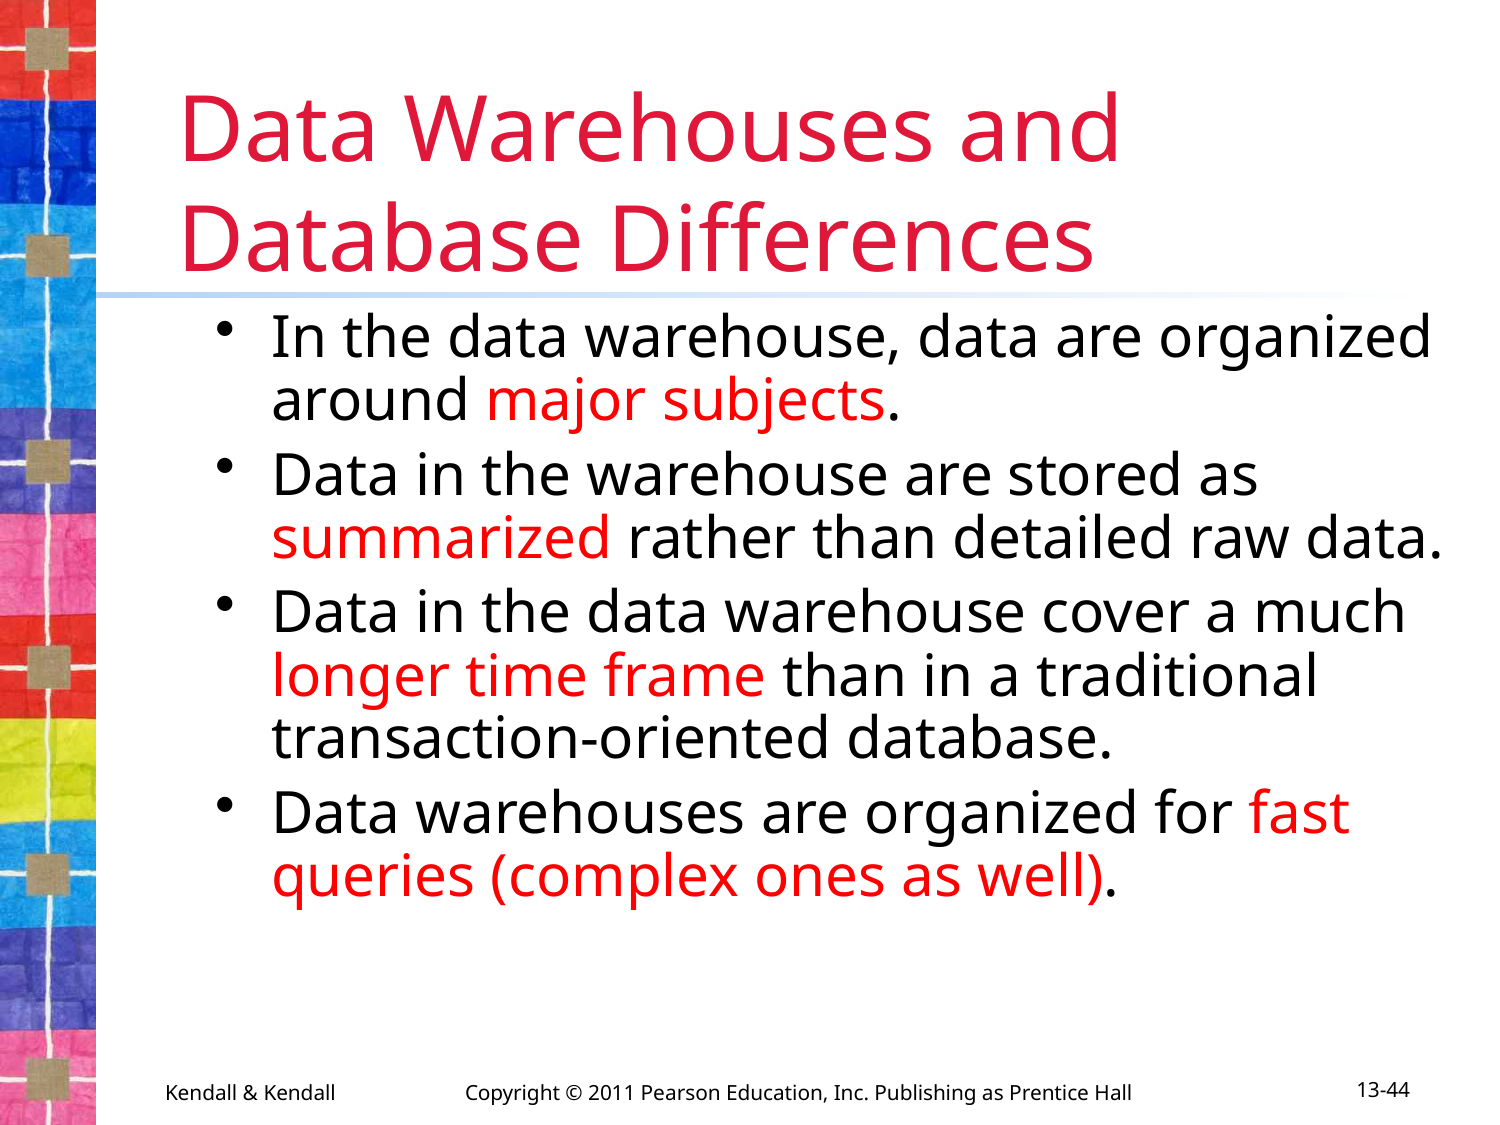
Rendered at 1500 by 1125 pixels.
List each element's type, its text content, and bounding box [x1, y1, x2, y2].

title Data Warehouses and Database Differences [162, 62, 1455, 251]
slide_number Kendall & Kendall Copyright © 2011 Pearson Education, Inc. Publishing as Prentice Hall [149, 1037, 1112, 1113]
slide_number 13-44 [1112, 1037, 1426, 1113]
list In the data warehouse, data are organized around major subjects. Data in the warehouse are stored as summarized rather than detailed raw data. Data in the data warehouse cover a much longer time frame than in a traditional transaction-oriented database. Data warehouses are organized for fast queries (complex ones as well). [199, 299, 1476, 976]
picture [0, 0, 96, 1125]
